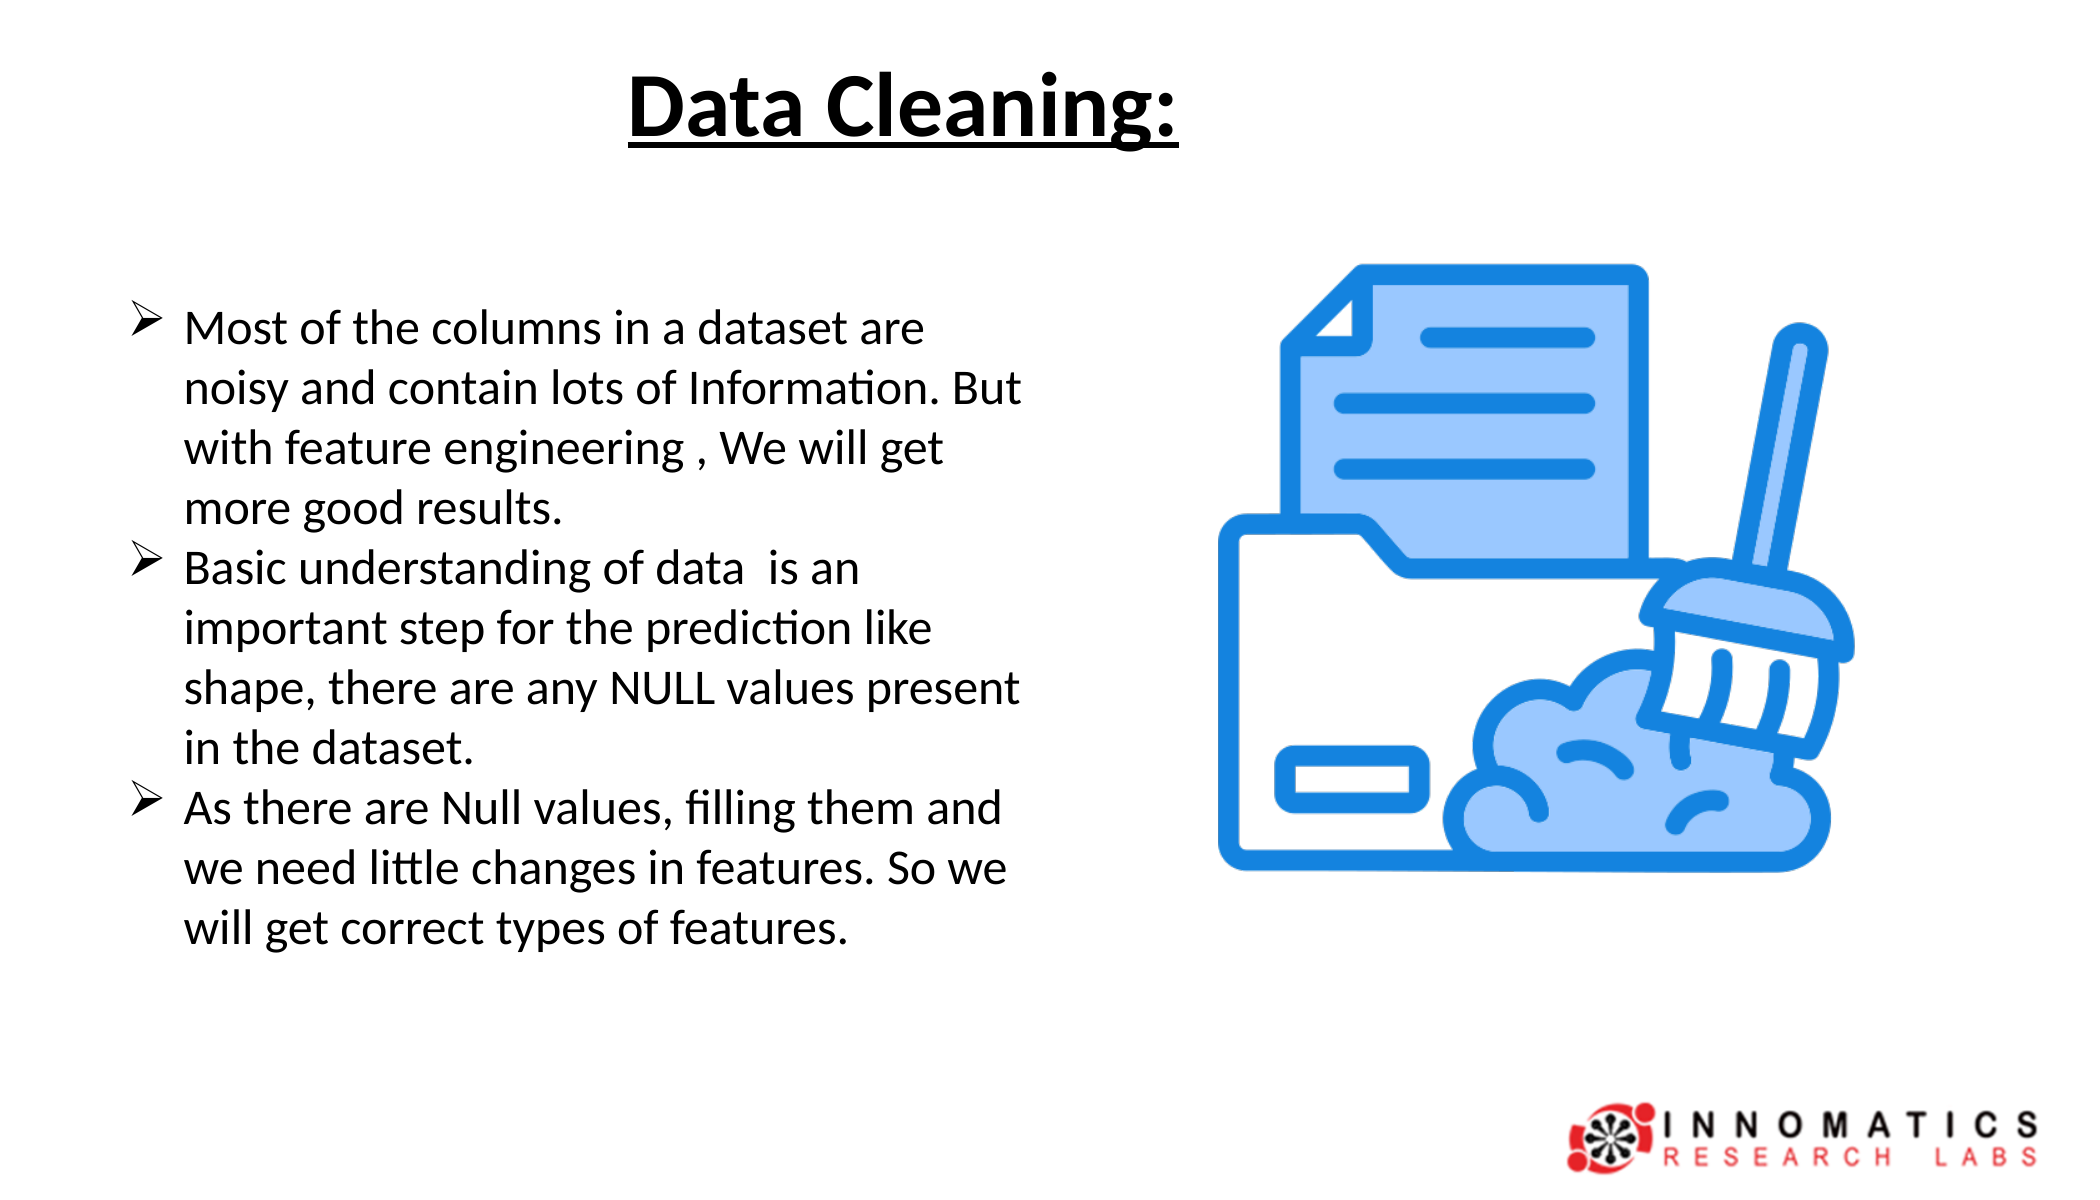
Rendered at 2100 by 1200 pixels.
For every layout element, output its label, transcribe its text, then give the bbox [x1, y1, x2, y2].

picture [1556, 1075, 2081, 1188]
picture [1217, 249, 1856, 888]
title Data Cleaning: [612, 0, 1333, 200]
text_box Most of the columns in a dataset are noisy and contain lots of Information. But with feature engineering , We will get more good results. Basic understanding of data is an important step for the prediction like shape, there are any NULL values present in the dataset. As there are Null values, filling them and we need little changes in features. So we will get correct types of features. [112, 287, 1050, 1023]
